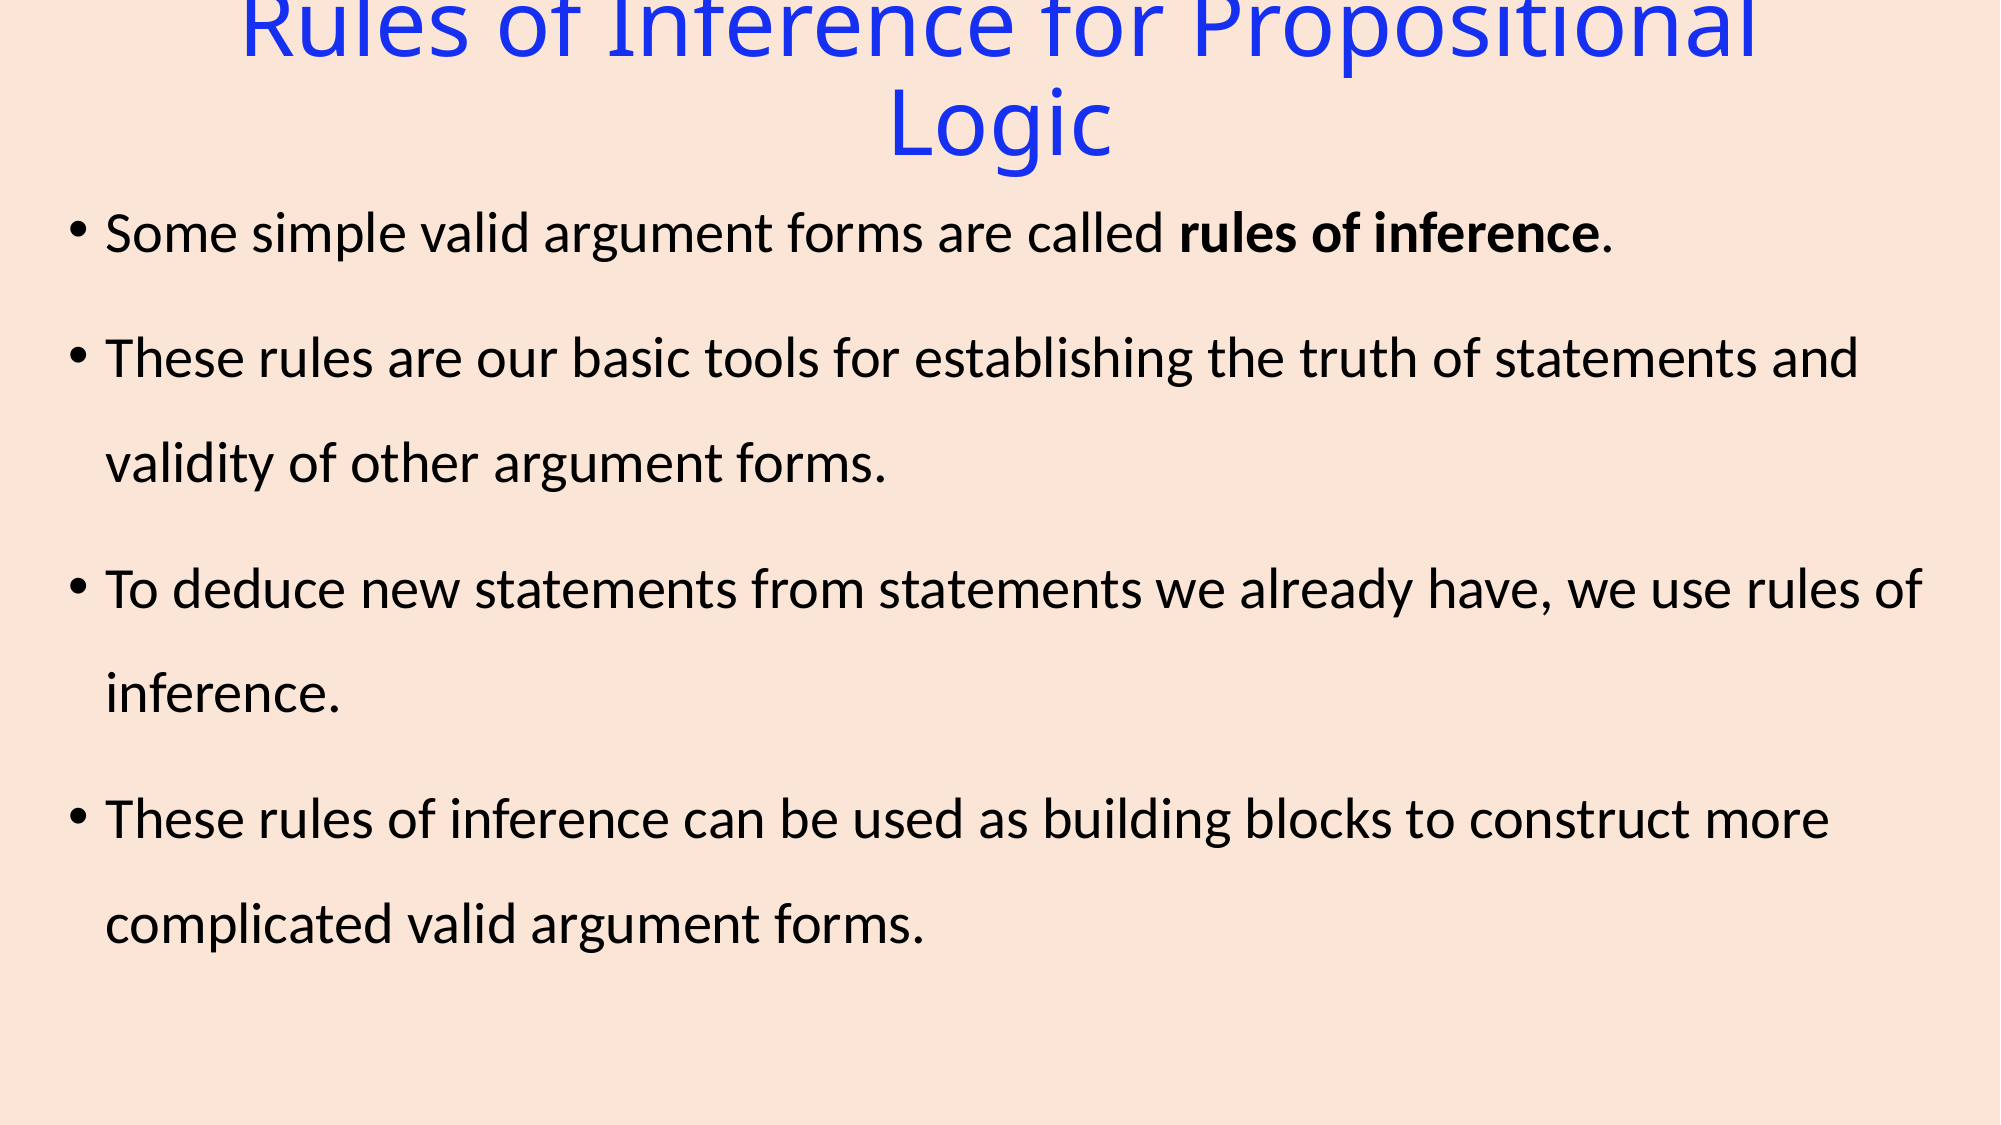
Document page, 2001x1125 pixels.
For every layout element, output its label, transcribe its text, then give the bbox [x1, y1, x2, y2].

title Rules of Inference for Propositional Logic [137, 14, 1863, 138]
list Some simple valid argument forms are called rules of inference. These rules are our basic tools for establishing the truth of statements and validity of other argument forms. To deduce new statements from statements we already have, we use rules of inference. These rules of inference can be used as building blocks to construct more complicated valid argument forms. [53, 151, 1973, 1062]
